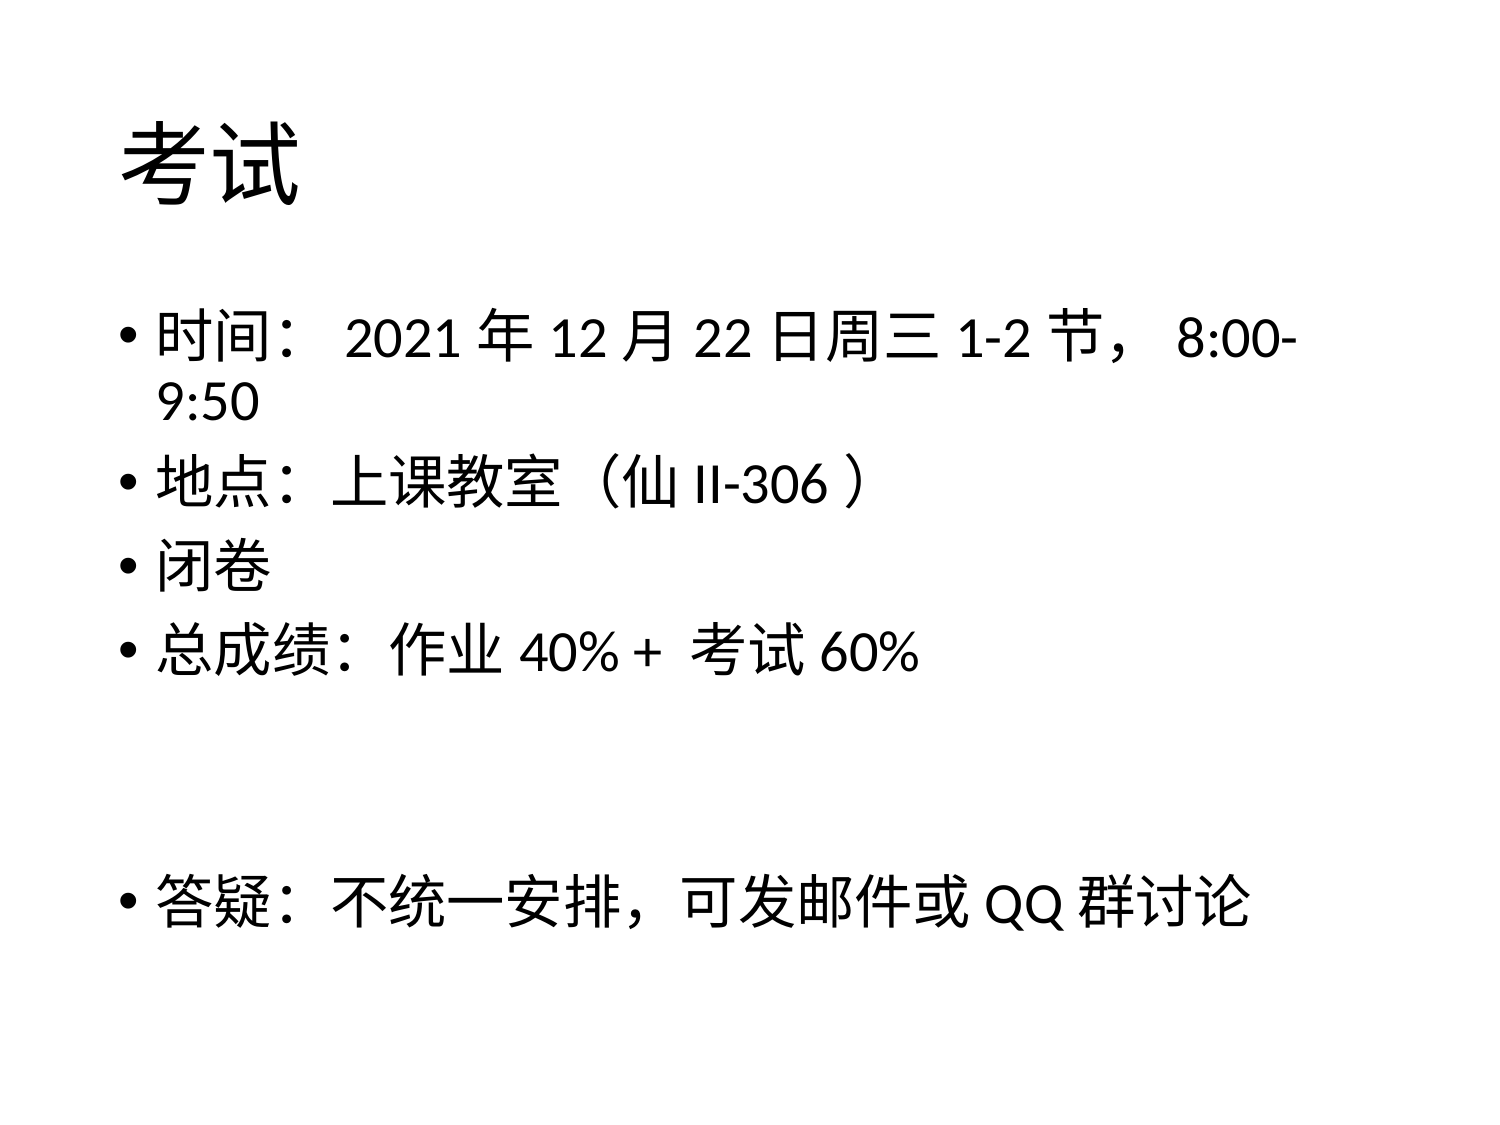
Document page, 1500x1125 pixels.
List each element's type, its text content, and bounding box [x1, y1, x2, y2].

title 考试 [103, 59, 1397, 278]
list 时间：2021年12月22日周三1-2节，8:00-9:50 地点：上课教室（仙II-306） 闭卷 总成绩：作业40% + 考试60% 答疑：不统一安排，可发邮件或QQ群讨论 [103, 299, 1397, 1014]
